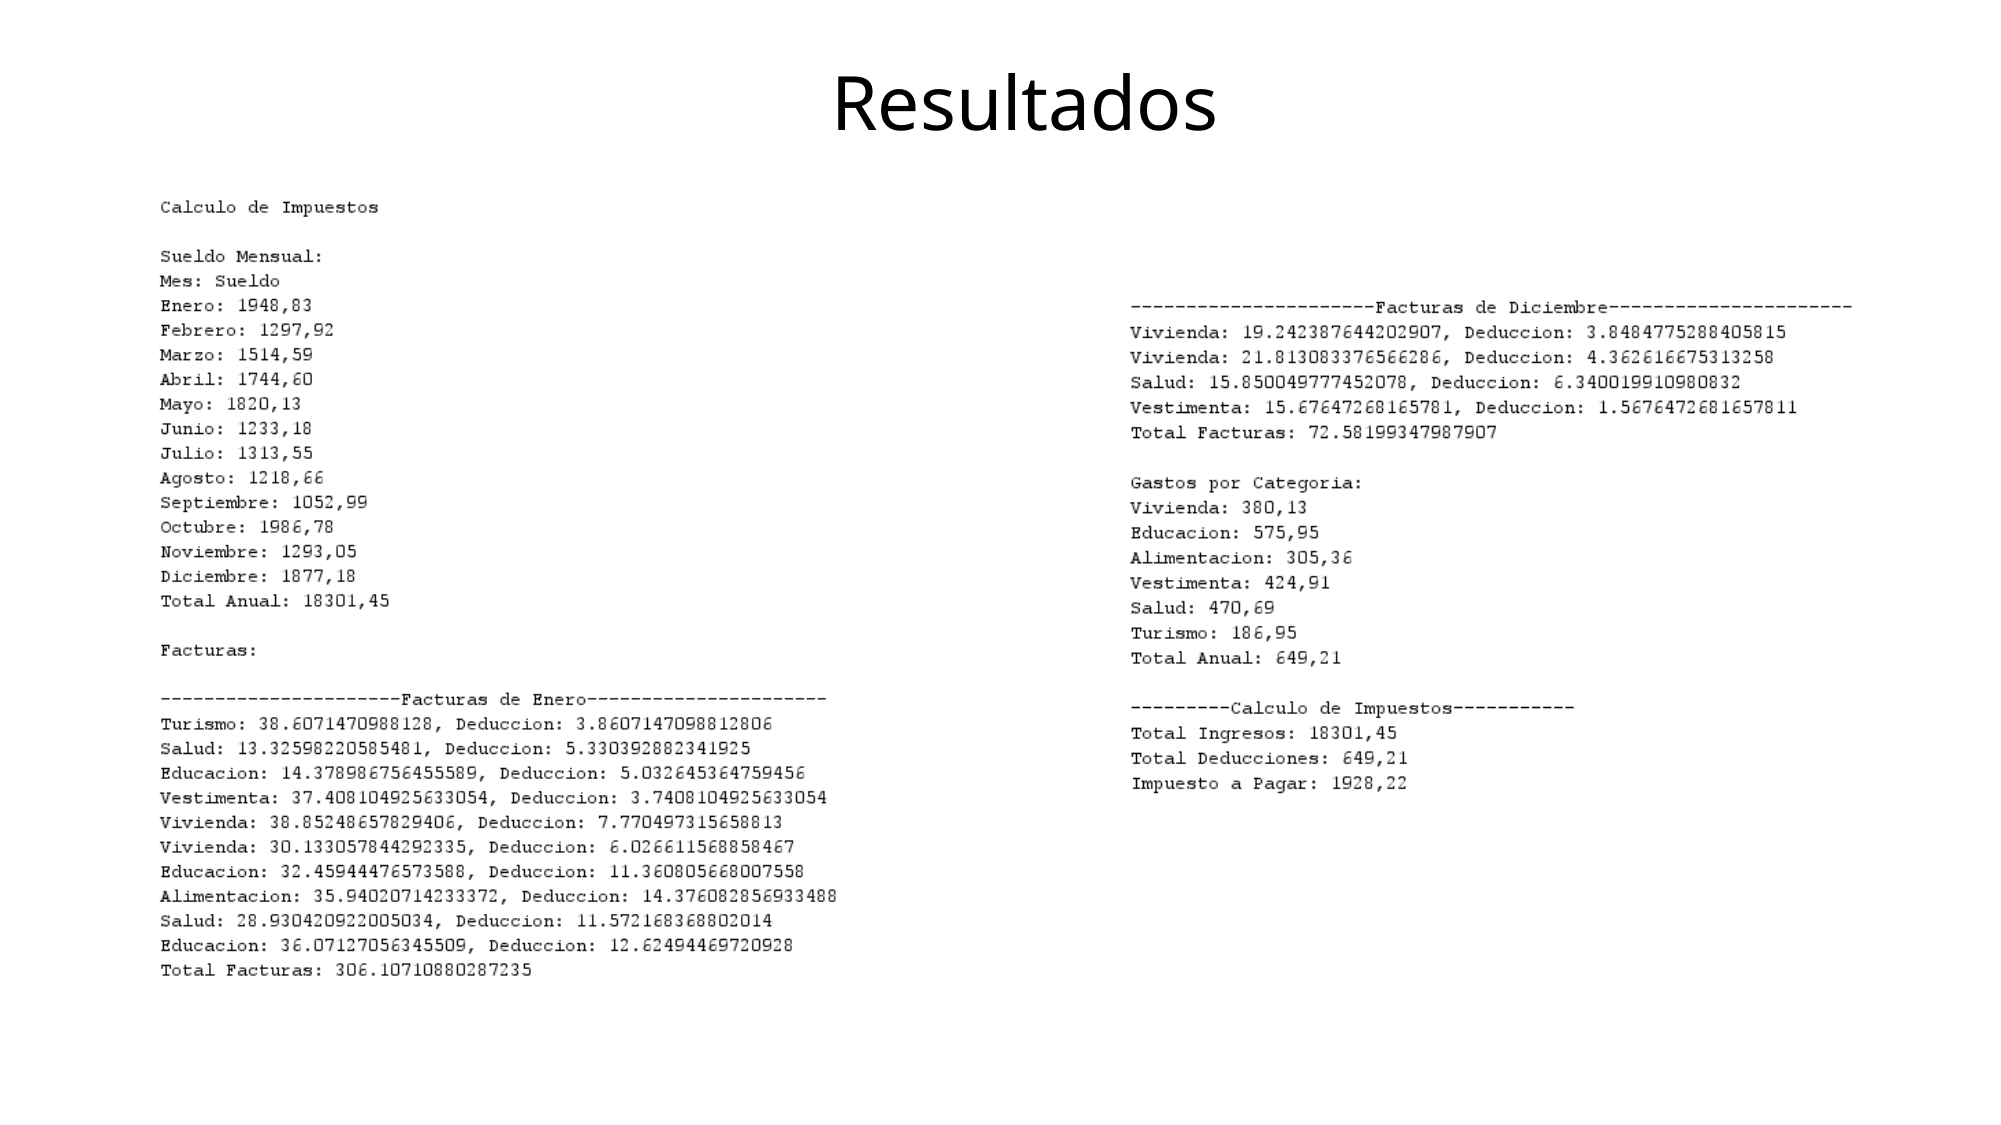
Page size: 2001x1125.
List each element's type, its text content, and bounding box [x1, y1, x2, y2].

title Resultados [488, 33, 1512, 167]
text_box Resultados [513, 58, 1537, 192]
picture [151, 190, 890, 996]
picture [1110, 277, 1881, 811]
